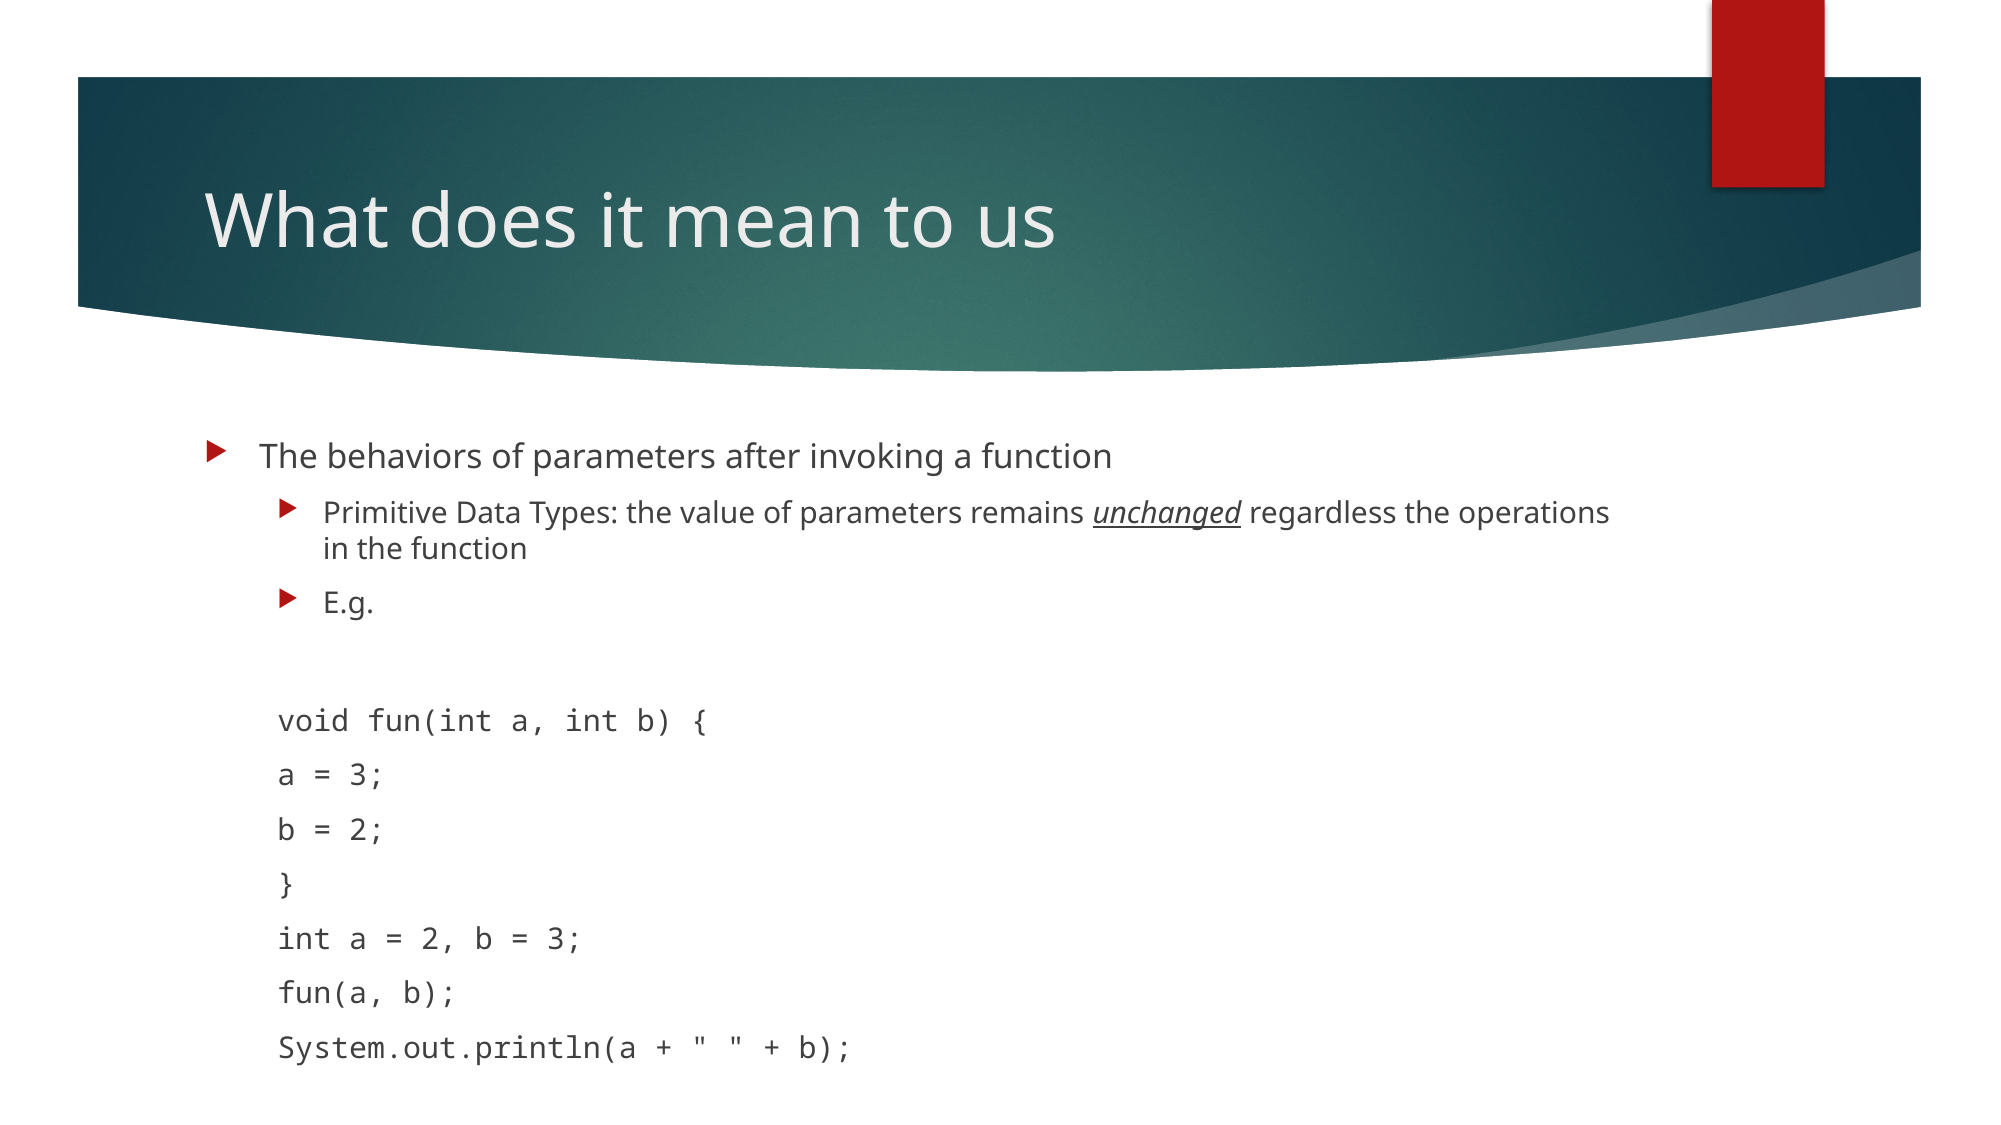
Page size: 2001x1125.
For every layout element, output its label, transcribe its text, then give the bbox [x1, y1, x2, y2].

list The behaviors of parameters after invoking a function Primitive Data Types: the value of parameters remains unchanged regardless the operations in the function E.g. void fun(int a, int b) { a = 3; b = 2; } int a = 2, b = 3; fun(a, b); System.out.println(a + " " + b); [189, 427, 1638, 1075]
title What does it mean to us [189, 159, 1638, 276]
